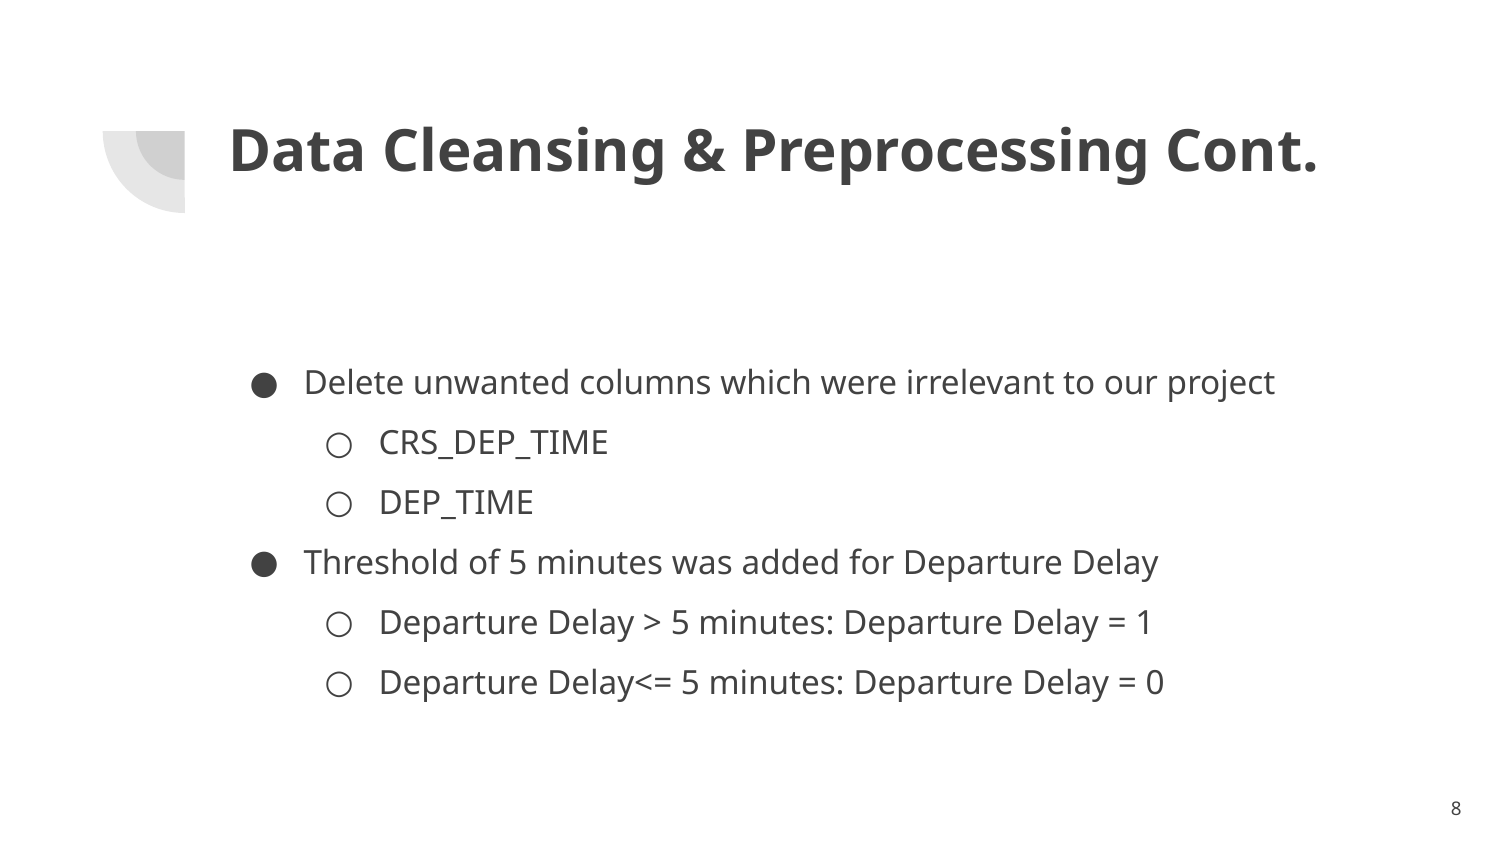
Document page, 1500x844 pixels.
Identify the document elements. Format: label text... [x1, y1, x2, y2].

text_box Data Cleansing & Preprocessing Cont. [213, 98, 1368, 263]
text_box <number> [1386, 776, 1477, 842]
text_box Delete unwanted columns which were irrelevant to our project CRS_DEP_TIME DEP_TIME Threshold of 5 minutes was added for Departure Delay Departure Delay > 5 minutes: Departure Delay = 1 Departure Delay<= 5 minutes: Departure Delay = 0 [213, 326, 1368, 744]
